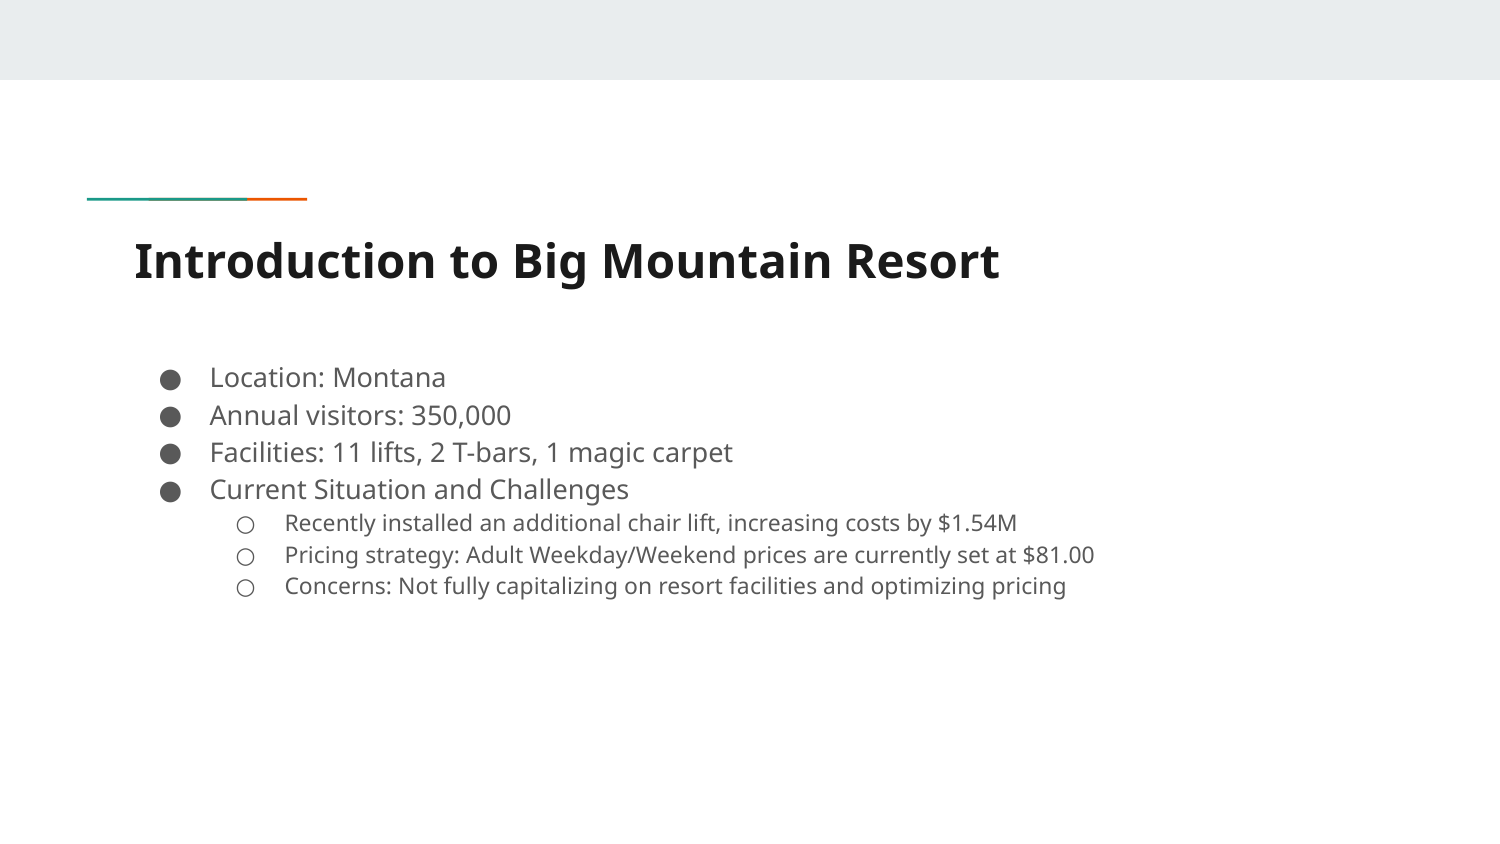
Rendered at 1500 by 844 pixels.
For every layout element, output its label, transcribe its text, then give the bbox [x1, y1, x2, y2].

title Introduction to Big Mountain Resort [119, 216, 1381, 305]
list Location: Montana Annual visitors: 350,000 Facilities: 11 lifts, 2 T-bars, 1 magic carpet Current Situation and Challenges Recently installed an additional chair lift, increasing costs by $1.54M Pricing strategy: Adult Weekday/Weekend prices are currently set at $81.00 Concerns: Not fully capitalizing on resort facilities and optimizing pricing [119, 341, 1381, 712]
